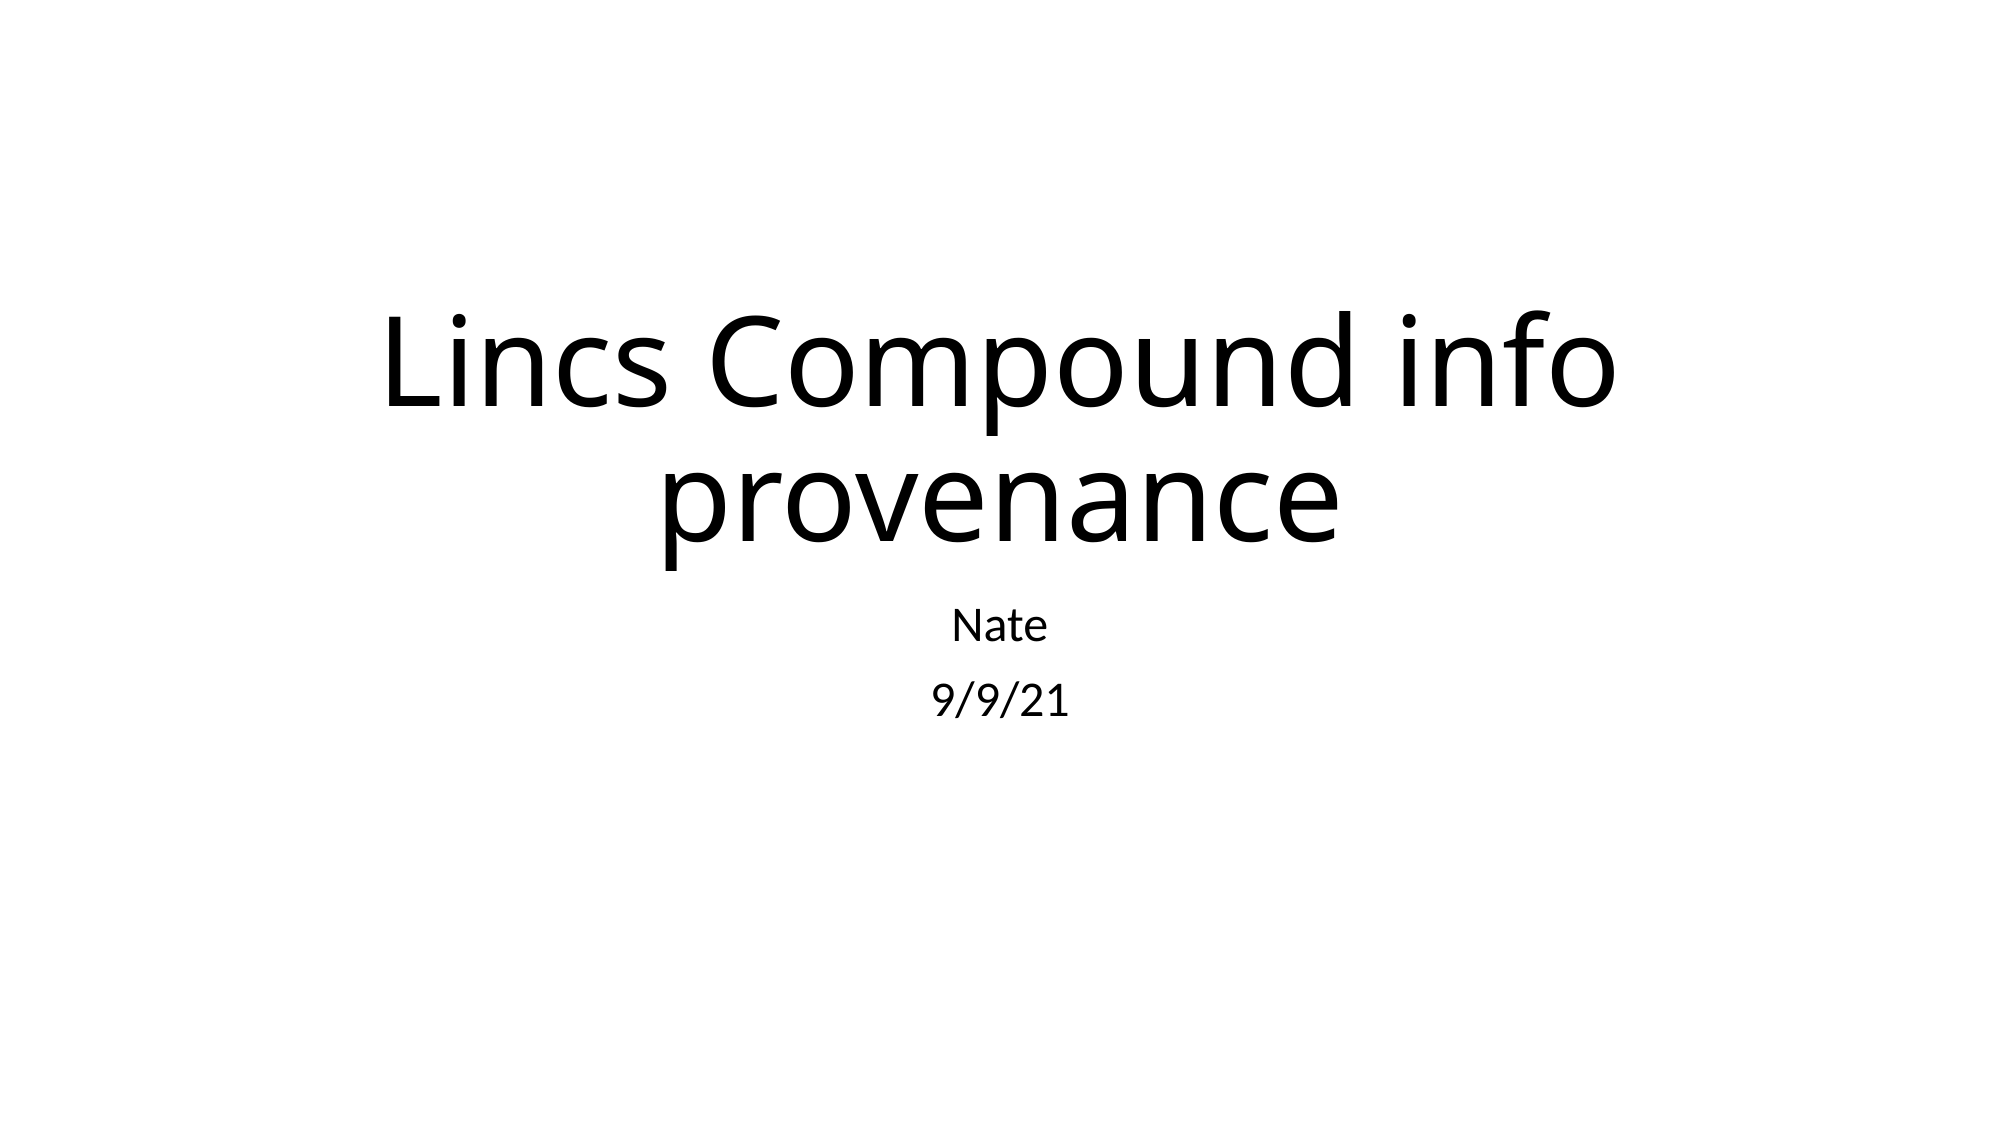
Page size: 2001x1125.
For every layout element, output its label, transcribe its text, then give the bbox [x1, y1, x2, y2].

title Lincs Compound info provenance [249, 184, 1750, 576]
subtitle Nate 9/9/21 [249, 590, 1750, 863]
